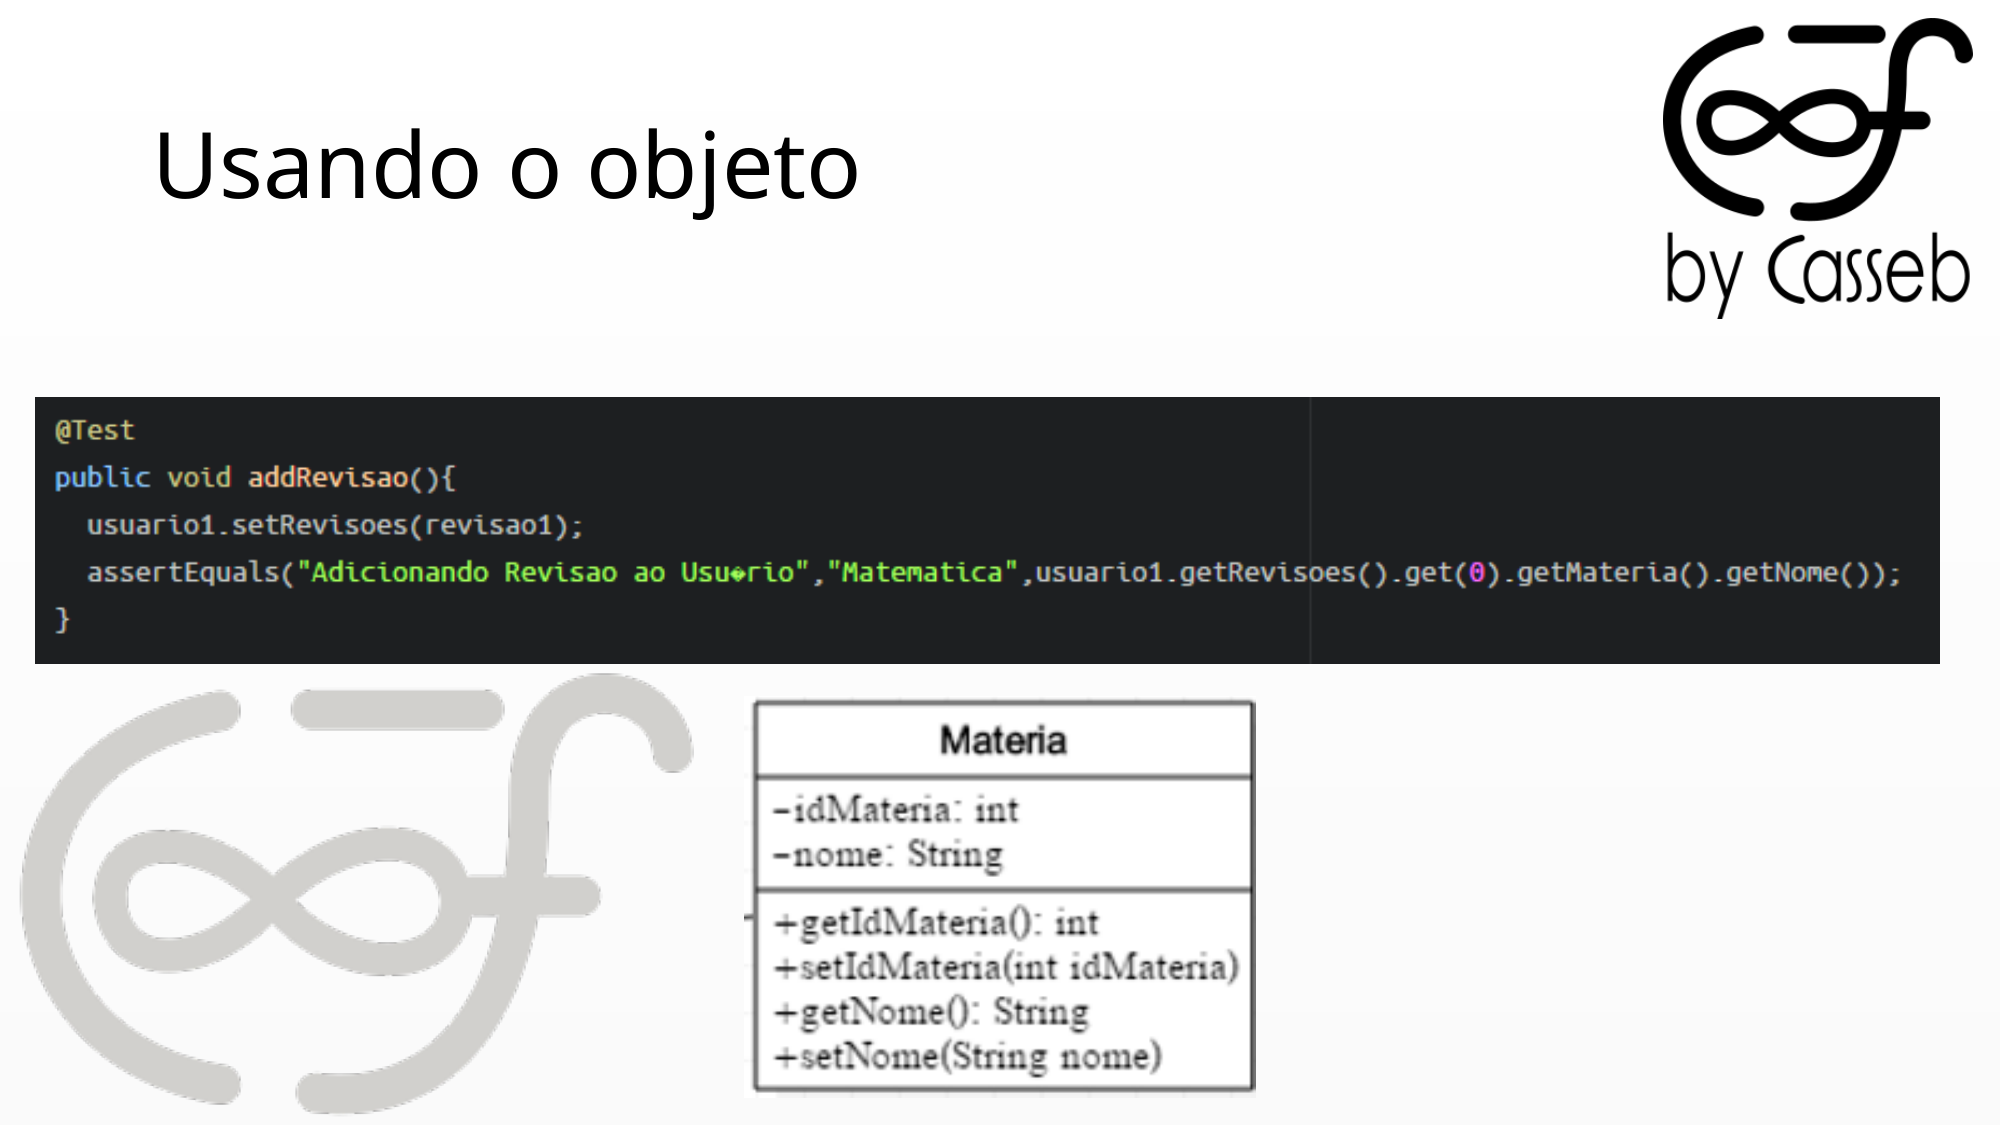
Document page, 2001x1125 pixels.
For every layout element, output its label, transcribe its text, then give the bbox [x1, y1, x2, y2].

title Usando o objeto [137, 59, 1863, 278]
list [744, 696, 1256, 1098]
picture [1663, 18, 1973, 319]
picture [0, 397, 1940, 1125]
